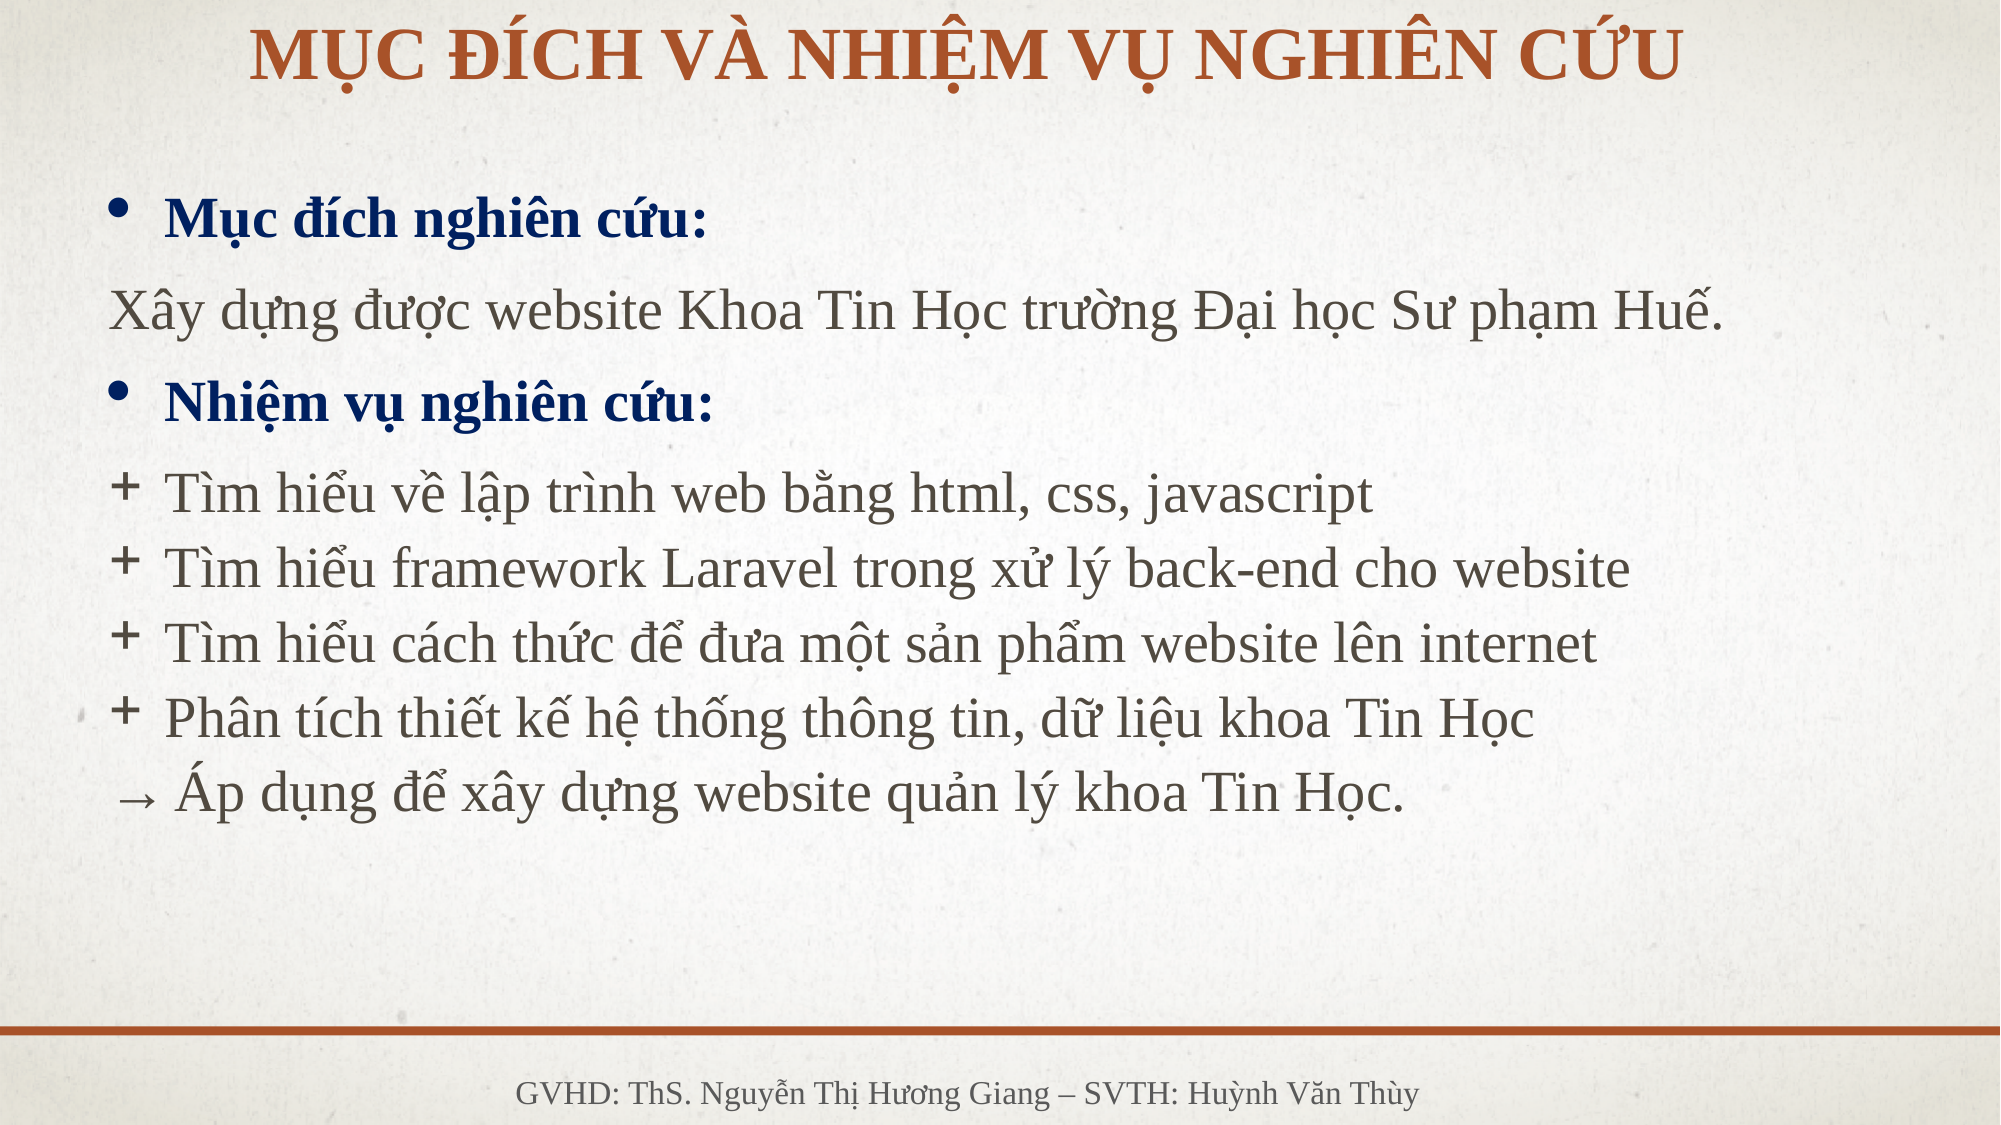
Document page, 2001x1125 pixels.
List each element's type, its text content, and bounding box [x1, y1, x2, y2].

text_box GVHD: ThS. Nguyễn Thị Hương Giang – SVTH: Huỳnh Văn Thùy [500, 1064, 1436, 1119]
title MỤC ĐÍCH VÀ NHIỆM VỤ NGHIÊN CỨU [180, 22, 1756, 104]
picture [0, 0, 2001, 1125]
text_box Mục đích nghiên cứu: Xây dựng được website Khoa Tin Học trường Đại học Sư phạm Huế. [93, 167, 1920, 349]
text_box Nhiệm vụ nghiên cứu: Tìm hiểu về lập trình web bằng html, css, javascript Tìm hiểu framework Laravel trong xử lý back-end cho website Tìm hiểu cách thức để đưa một sản phẩm website lên internet Phân tích thiết kế hệ thống thông tin, dữ liệu khoa Tin Học → Áp dụng để xây dựng website quản lý khoa Tin Học. [93, 350, 1920, 906]
